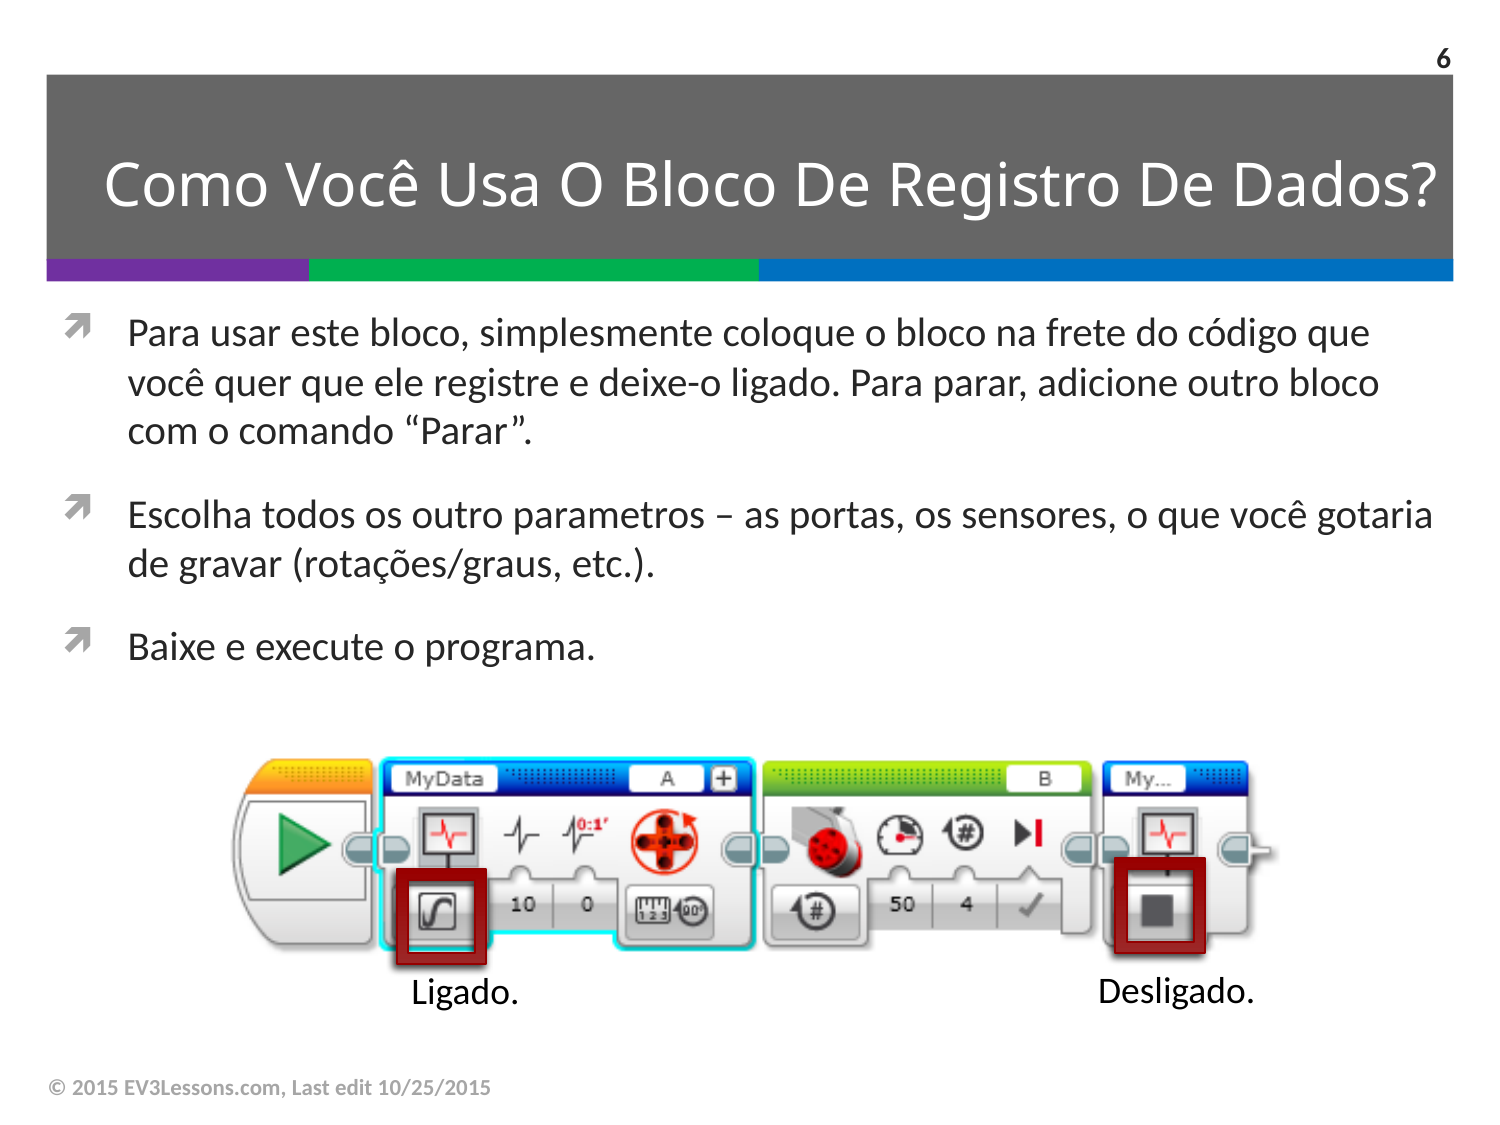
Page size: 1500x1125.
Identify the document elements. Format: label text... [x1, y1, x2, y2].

picture [220, 708, 1326, 1006]
title Como Você Usa O Bloco De Registro De Dados? [46, 103, 1454, 263]
list Para usar este bloco, simplesmente coloque o bloco na frete do código que você quer que ele registre e deixe-o ligado. Para parar, adicione outro bloco com o comando “Parar”. Escolha todos os outro parametros – as portas, os sensores, o que você gotaria de gravar (rotações/graus, etc.). Baixe e execute o programa. [46, 298, 1466, 681]
footer © 2015 EV3Lessons.com, Last edit 10/25/2015 [32, 1055, 1038, 1116]
slide_number 6 [1362, 27, 1466, 87]
